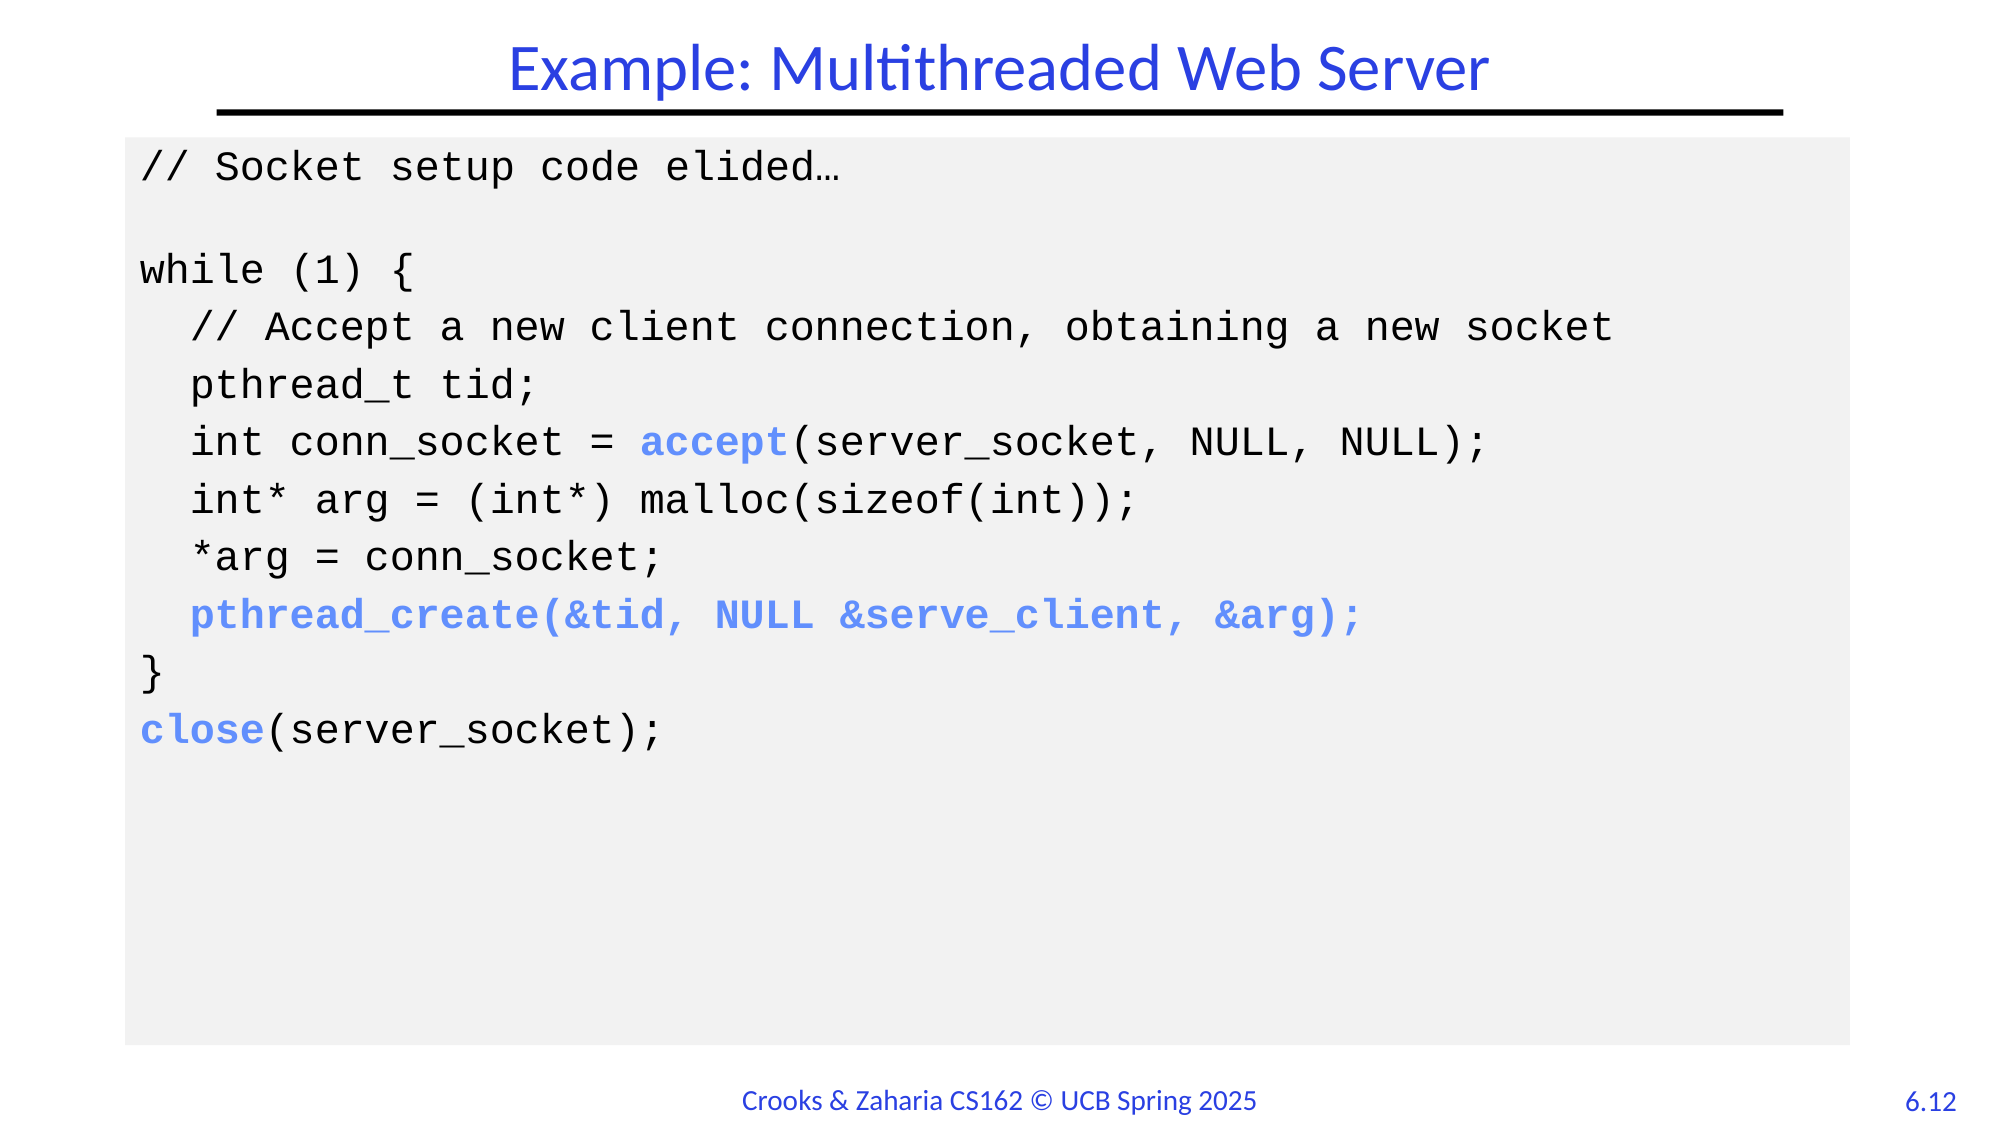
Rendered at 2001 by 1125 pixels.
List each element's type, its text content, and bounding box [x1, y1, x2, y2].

title Example: Multithreaded Web Server [216, 24, 1784, 113]
list // Socket setup code elided… while (1) { // Accept a new client connection, obtaining a new socket pthread_t tid; int conn_socket = accept(server_socket, NULL, NULL); int* arg = (int*) malloc(sizeof(int)); *arg = conn_socket; pthread_create(&tid, NULL &serve_client, &arg); } close(server_socket); [125, 137, 1850, 1046]
